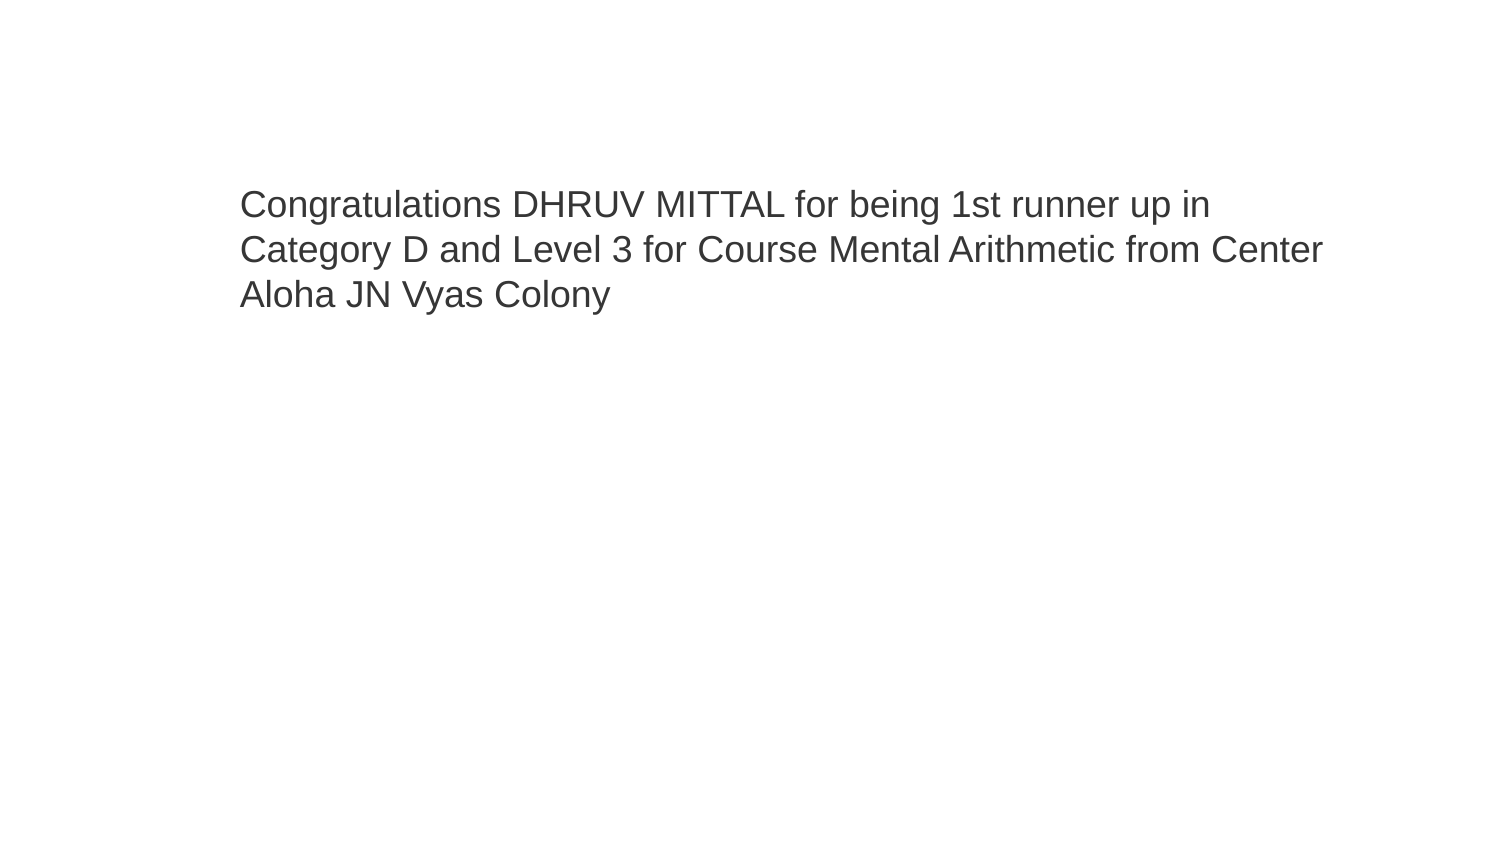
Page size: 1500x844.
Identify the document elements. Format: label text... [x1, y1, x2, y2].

text_box Congratulations DHRUV MITTAL for being 1st runner up in Category D and Level 3 for Course Mental Arithmetic from Center Aloha JN Vyas Colony [224, 224, 1350, 270]
